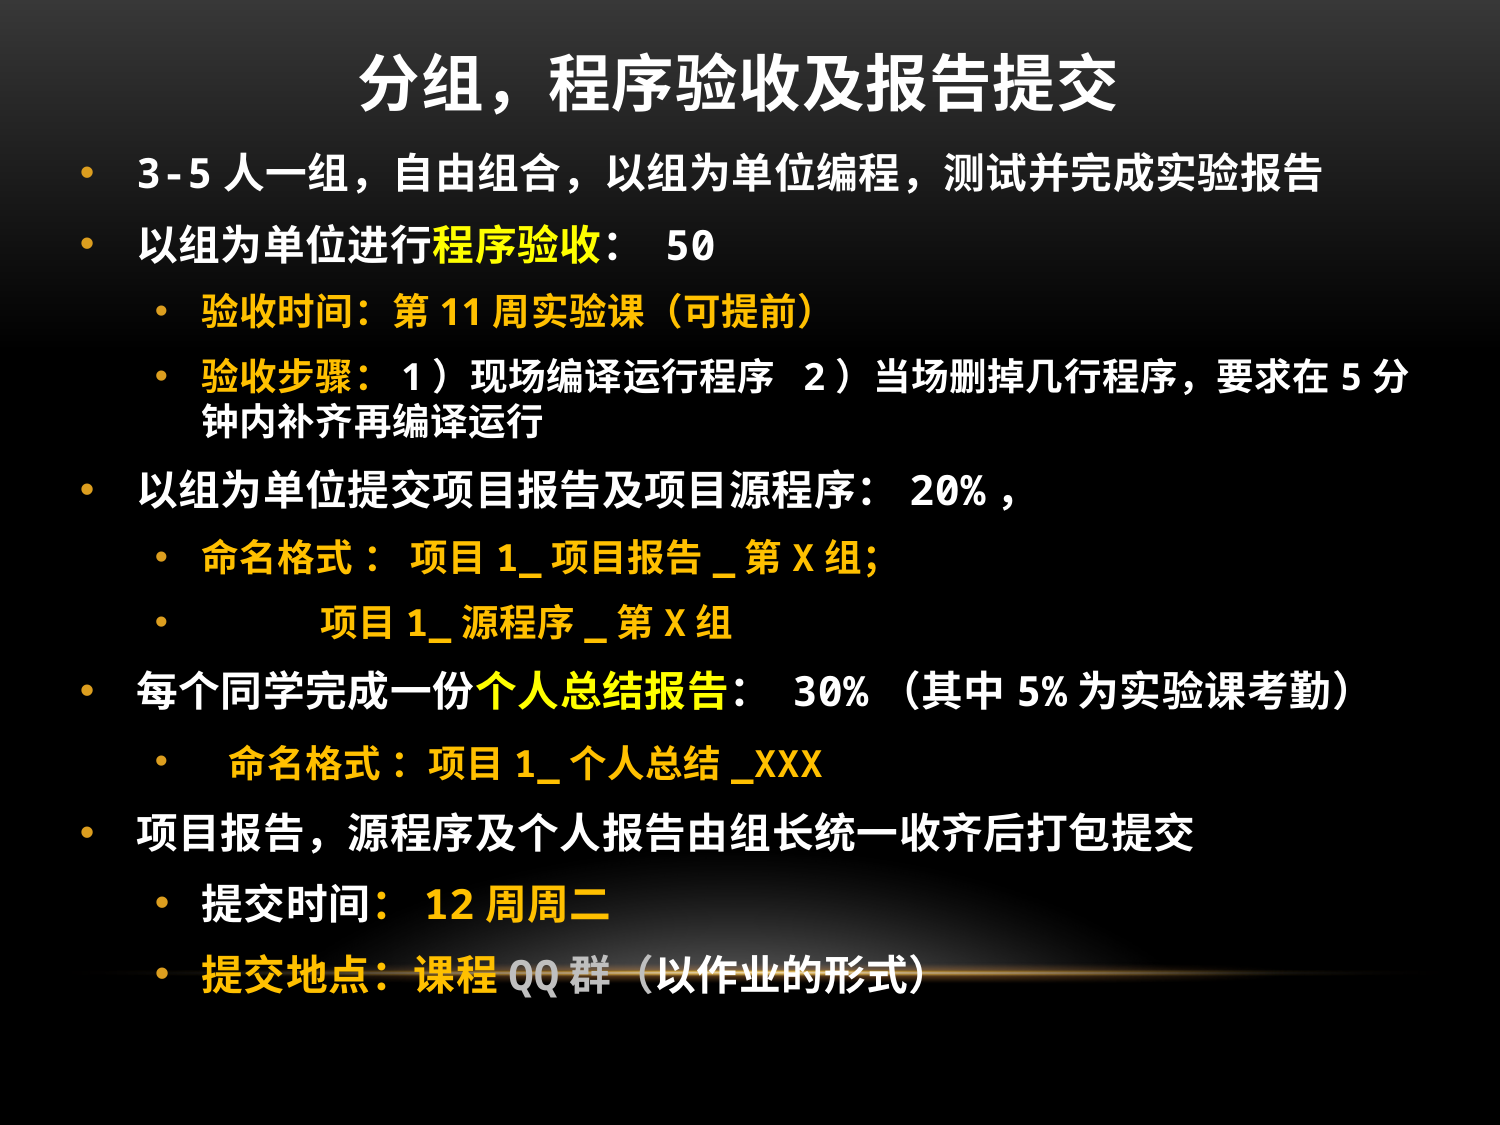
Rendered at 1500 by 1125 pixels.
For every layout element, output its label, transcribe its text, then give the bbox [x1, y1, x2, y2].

title 分组，程序验收及报告提交 [88, 31, 1389, 127]
list 3-5人一组，自由组合，以组为单位编程，测试并完成实验报告 以组为单位进行程序验收： 50 验收时间：第11周实验课（可提前） 验收步骤：1）现场编译运行程序 2）当场删掉几行程序，要求在5分钟内补齐再编译运行 以组为单位提交项目报告及项目源程序：20%， 命名格式 ： 项目1_项目报告_第X组； 项目1_源程序_第X组 每个同学完成一份个人总结报告： 30%（其中5%为实验课考勤） 命名格式 ：项目1_个人总结_XXX 项目报告，源程序及个人报告由组长统一收齐后打包提交 提交时间：12周周二 提交地点：课程QQ群（以作业的形式） [64, 139, 1436, 1048]
picture [0, 0, 1500, 1125]
